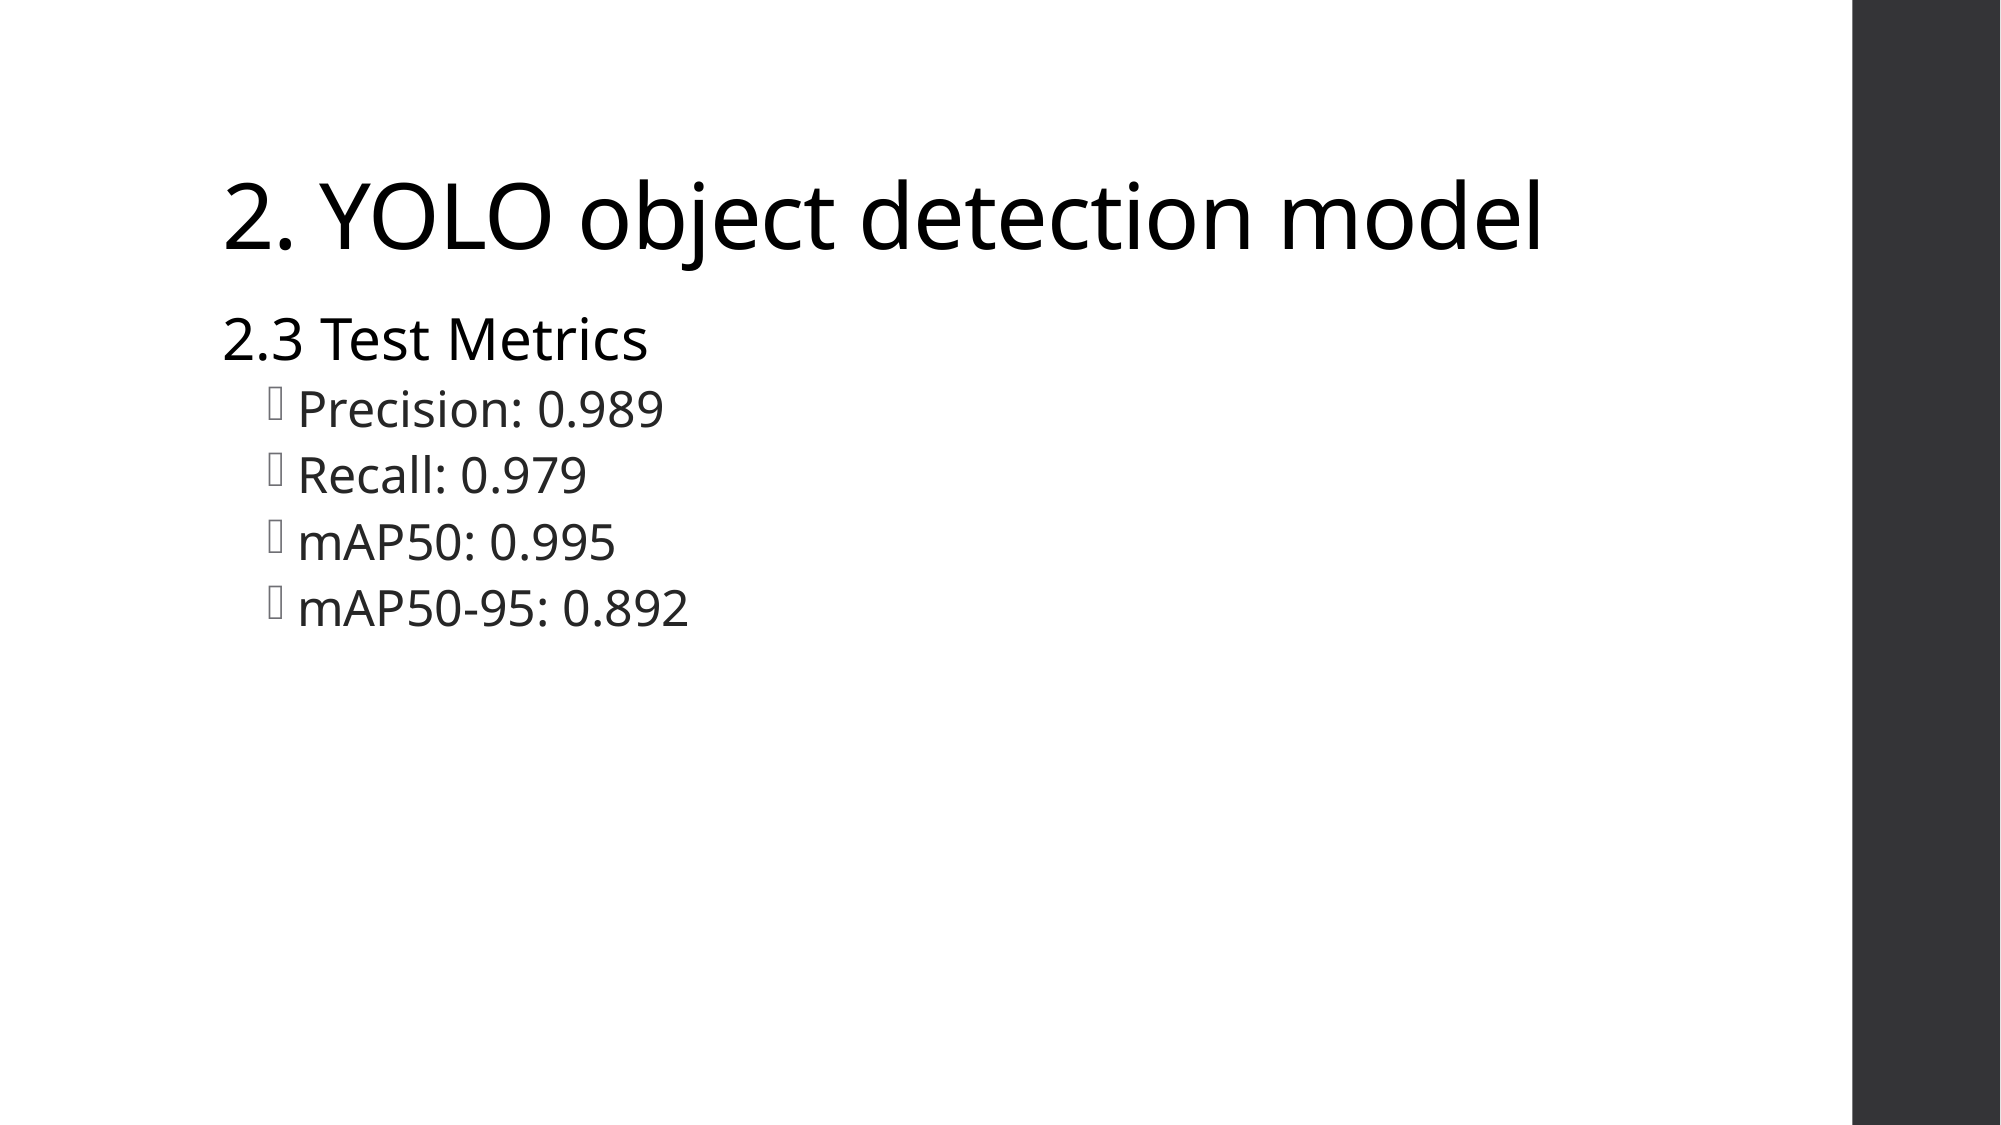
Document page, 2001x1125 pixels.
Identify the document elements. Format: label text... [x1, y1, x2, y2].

title 2. YOLO object detection model [206, 60, 1797, 278]
list 2.3 Test Metrics Precision: 0.989 Recall: 0.979 mAP50: 0.995 mAP50-95: 0.892 [206, 299, 1617, 1014]
